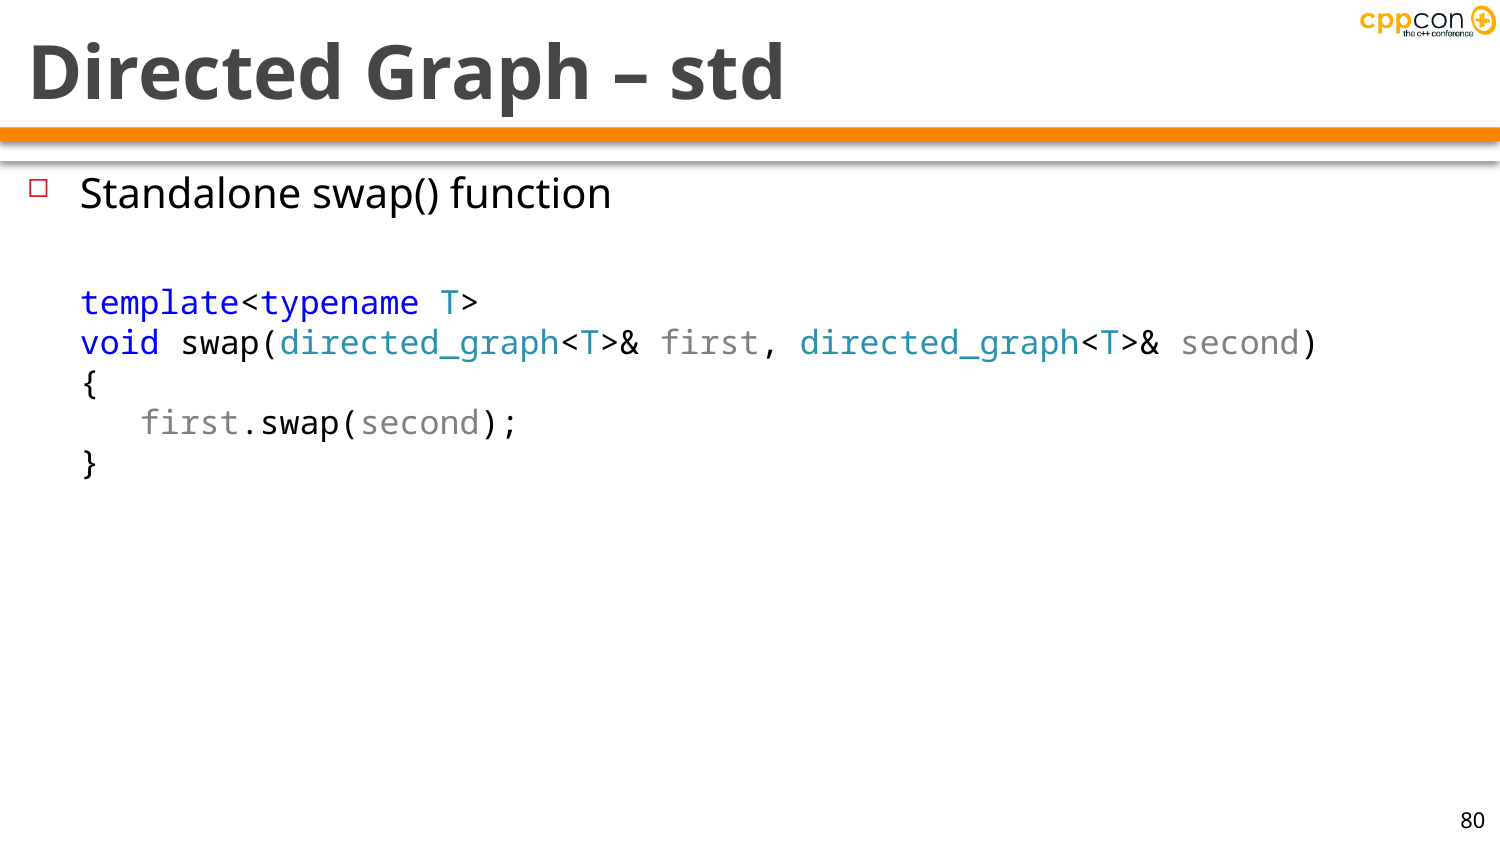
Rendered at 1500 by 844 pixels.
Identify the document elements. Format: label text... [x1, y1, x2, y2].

title Directed Graph – std [12, 19, 1488, 122]
picture [1356, 0, 1500, 57]
list Standalone swap() function template<typename T> void swap(directed_graph<T>& first, directed_graph<T>& second) { first.swap(second); } [12, 159, 1488, 835]
